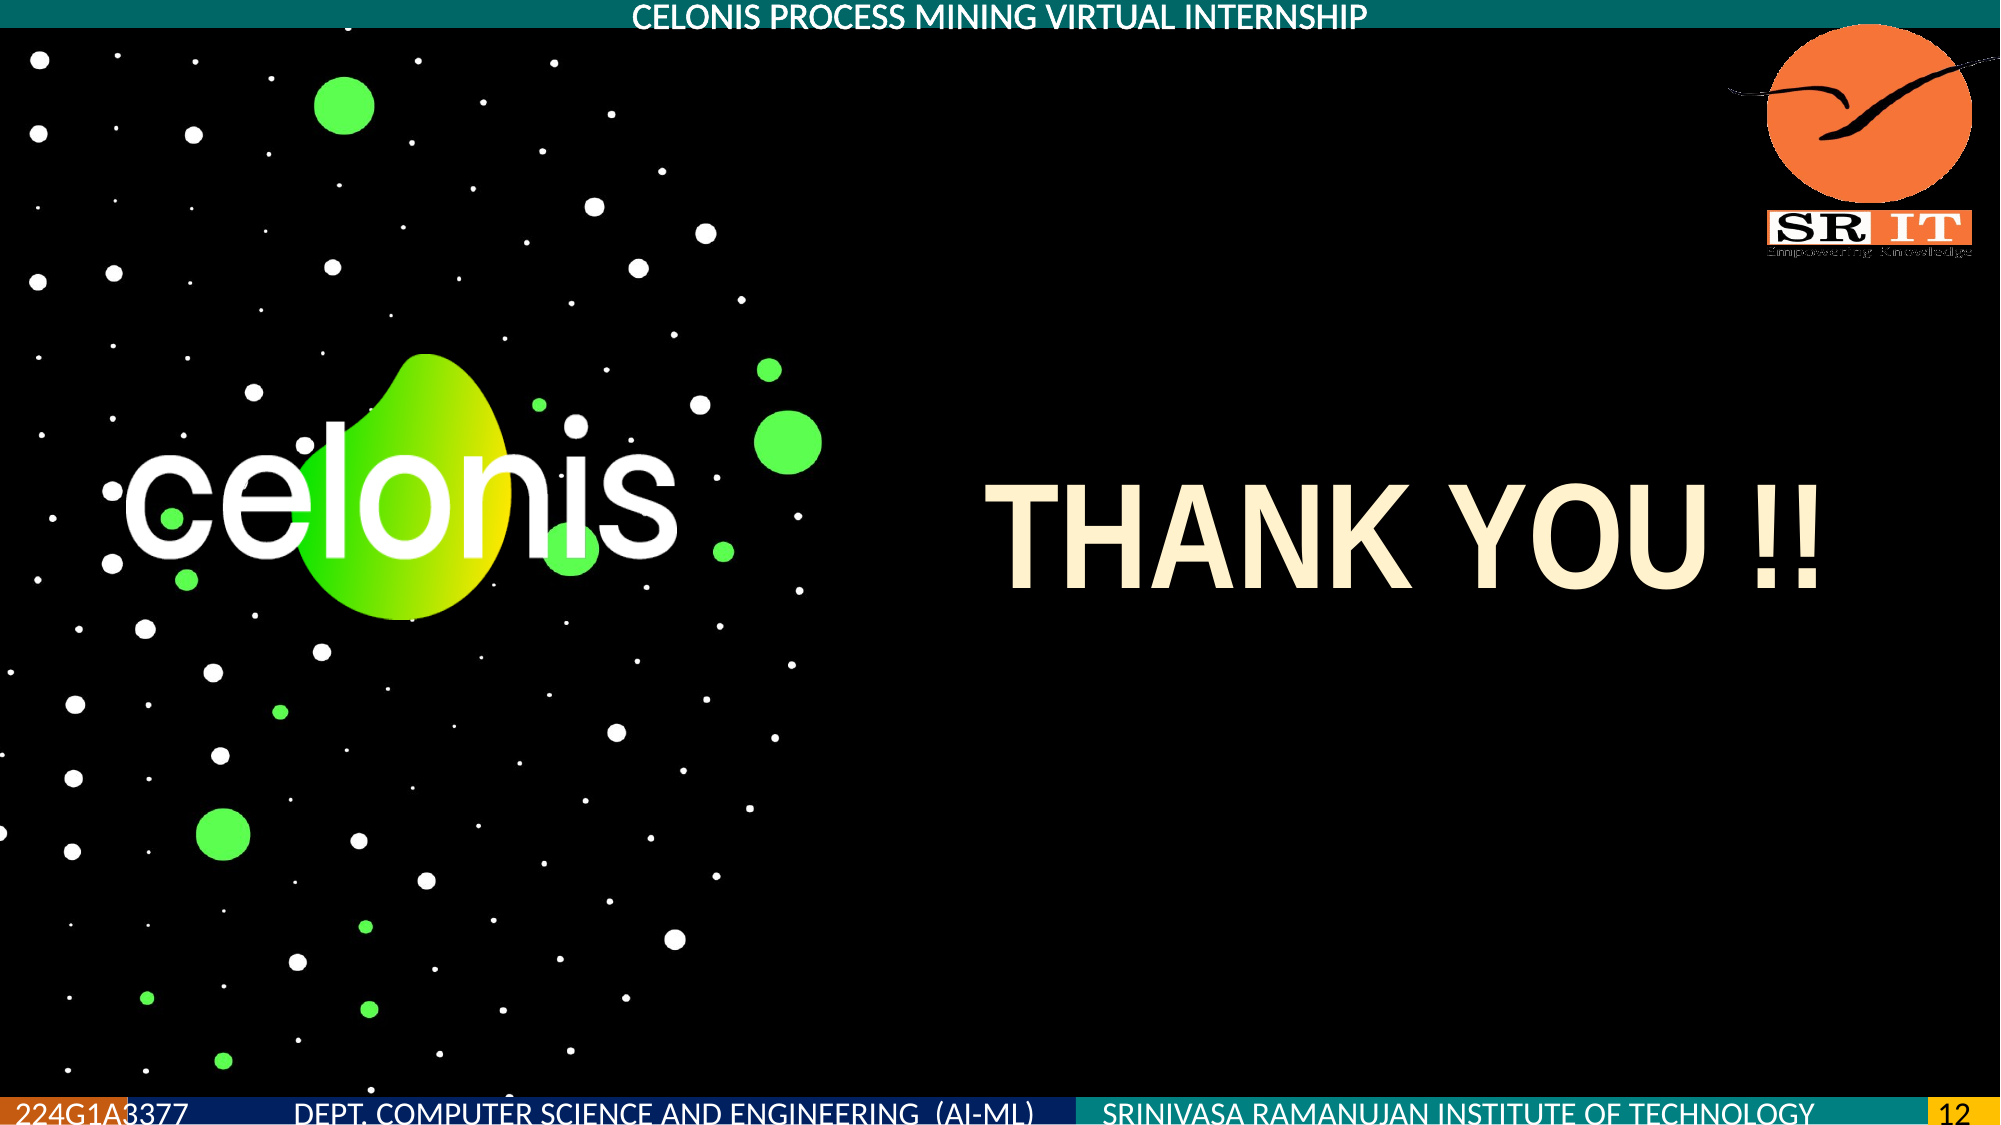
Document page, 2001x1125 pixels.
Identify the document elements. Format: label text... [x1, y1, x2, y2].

text_box CELONIS PROCESS MINING VIRTUAL INTERNSHIP [227, 0, 1773, 28]
text_box 224G1A3377 DEPT. COMPUTER SCIENCE AND ENGINEERING (AI-ML) SRINIVASA RAMANUJAN INSTITUTE OF TECHNOLOGY 12 [0, 1097, 2000, 1125]
picture [0, 13, 2000, 1097]
